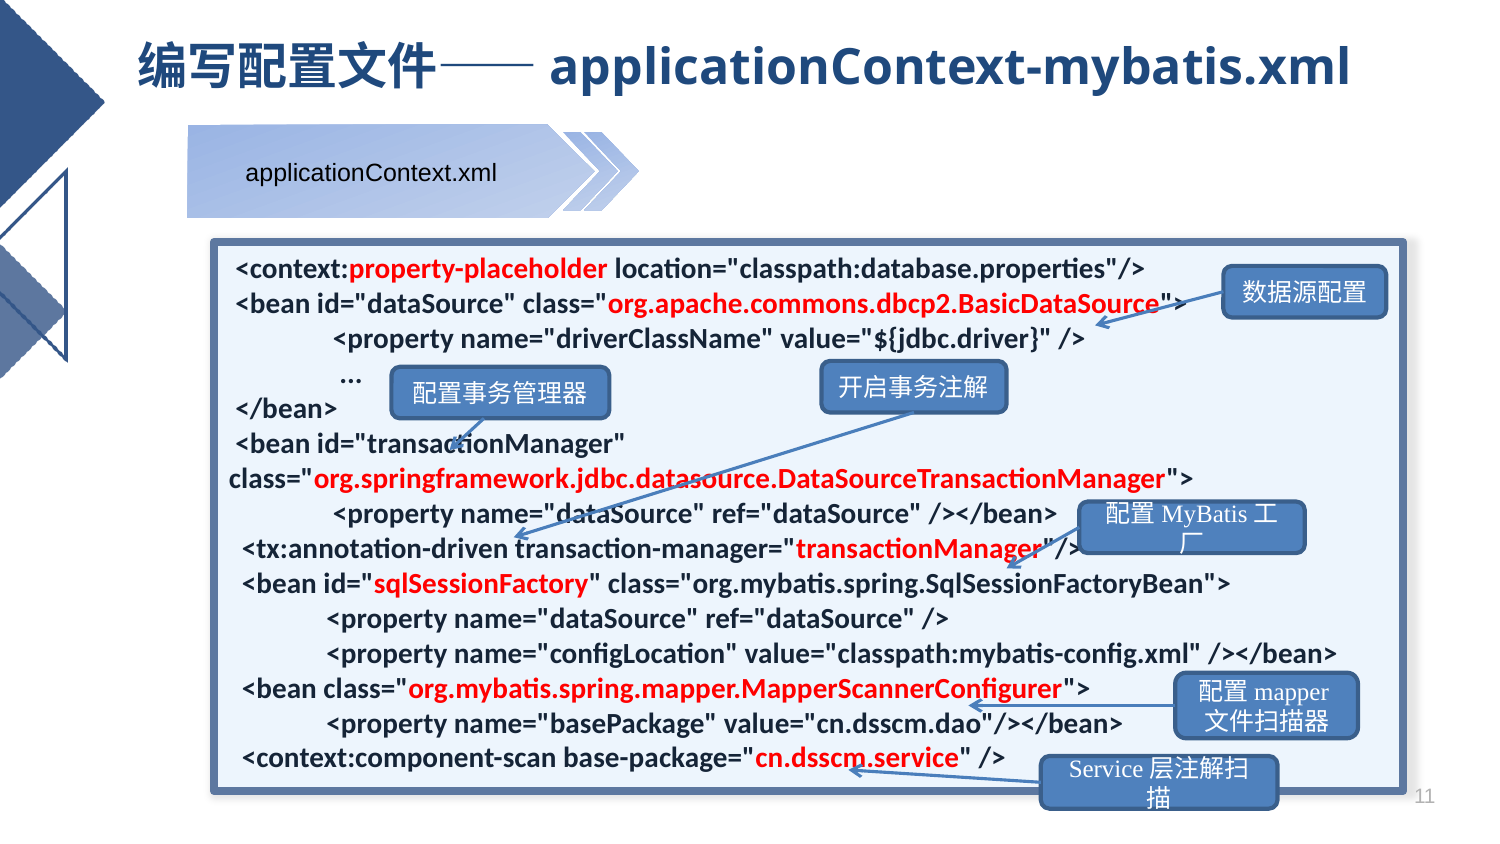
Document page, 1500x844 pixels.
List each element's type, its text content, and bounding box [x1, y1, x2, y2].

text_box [513, 412, 915, 538]
picture [0, 0, 105, 446]
title 编写配置文件——applicationContext-mybatis.xml [123, 26, 1436, 102]
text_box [449, 418, 485, 451]
text_box 配置MyBatis工厂 [1077, 499, 1307, 556]
text_box 数据源配置 [1221, 263, 1389, 320]
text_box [848, 769, 1042, 783]
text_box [187, 124, 639, 219]
text_box <context:property-placeholder location="classpath:database.properties"/> <bean id="dataSource" class="org.apache.commons.dbcp2.BasicDataSource"> <property name="driverClassName" value="${jdbc.driver}" /> ... </bean> <bean id="transactionManager" class="org.springframework.jdbc.datasource.DataSourceTransactionManager"> <property name="dataSource" ref="dataSource" /></bean> <tx:annotation-driven transaction-manager="transactionManager"/> <bean id="sqlSessionFactory" class="org.mybatis.spring.SqlSessionFactoryBean"> <property name="dataSource" ref="dataSource" /> <property name="configLocation" value="classpath:mybatis-config.xml" /></bean> <bean class="org.mybatis.spring.mapper.MapperScannerConfigurer"> <property name="basePackage" value="cn.dsscm.dao"/></bean> <context:component-scan base-package="cn.dsscm.service" /> [214, 242, 1403, 791]
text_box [1006, 527, 1080, 569]
slide_number 11 [1388, 772, 1462, 818]
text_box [1094, 291, 1224, 326]
text_box 配置mapper文件扫描器 [1173, 670, 1361, 741]
text_box Service层注解扫描 [1038, 753, 1280, 811]
text_box 配置事务管理器 [389, 364, 612, 421]
text_box 开启事务注解 [819, 358, 1009, 415]
